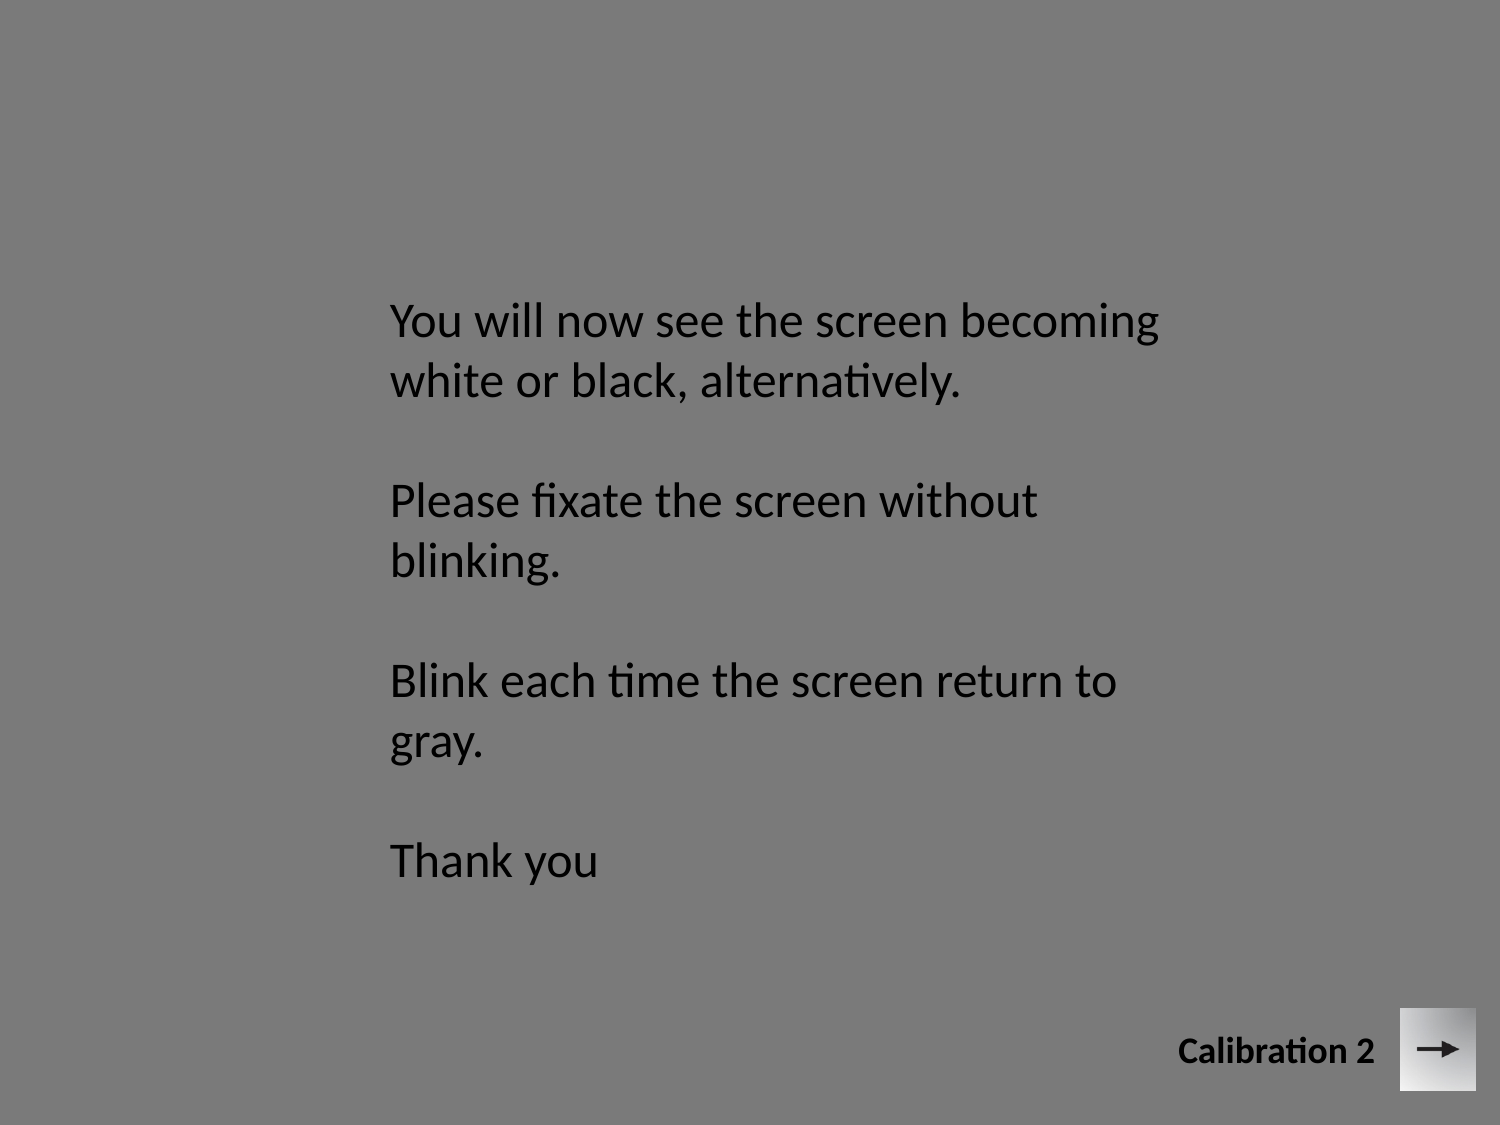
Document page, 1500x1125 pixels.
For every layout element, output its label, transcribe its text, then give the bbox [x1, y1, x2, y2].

picture [1399, 1008, 1476, 1091]
text_box Calibration 2 [1163, 1018, 1391, 1079]
text_box You will now see the screen becoming white or black, alternatively. Please fixate the screen without blinking. Blink each time the screen return to gray. Thank you [374, 220, 1200, 1015]
